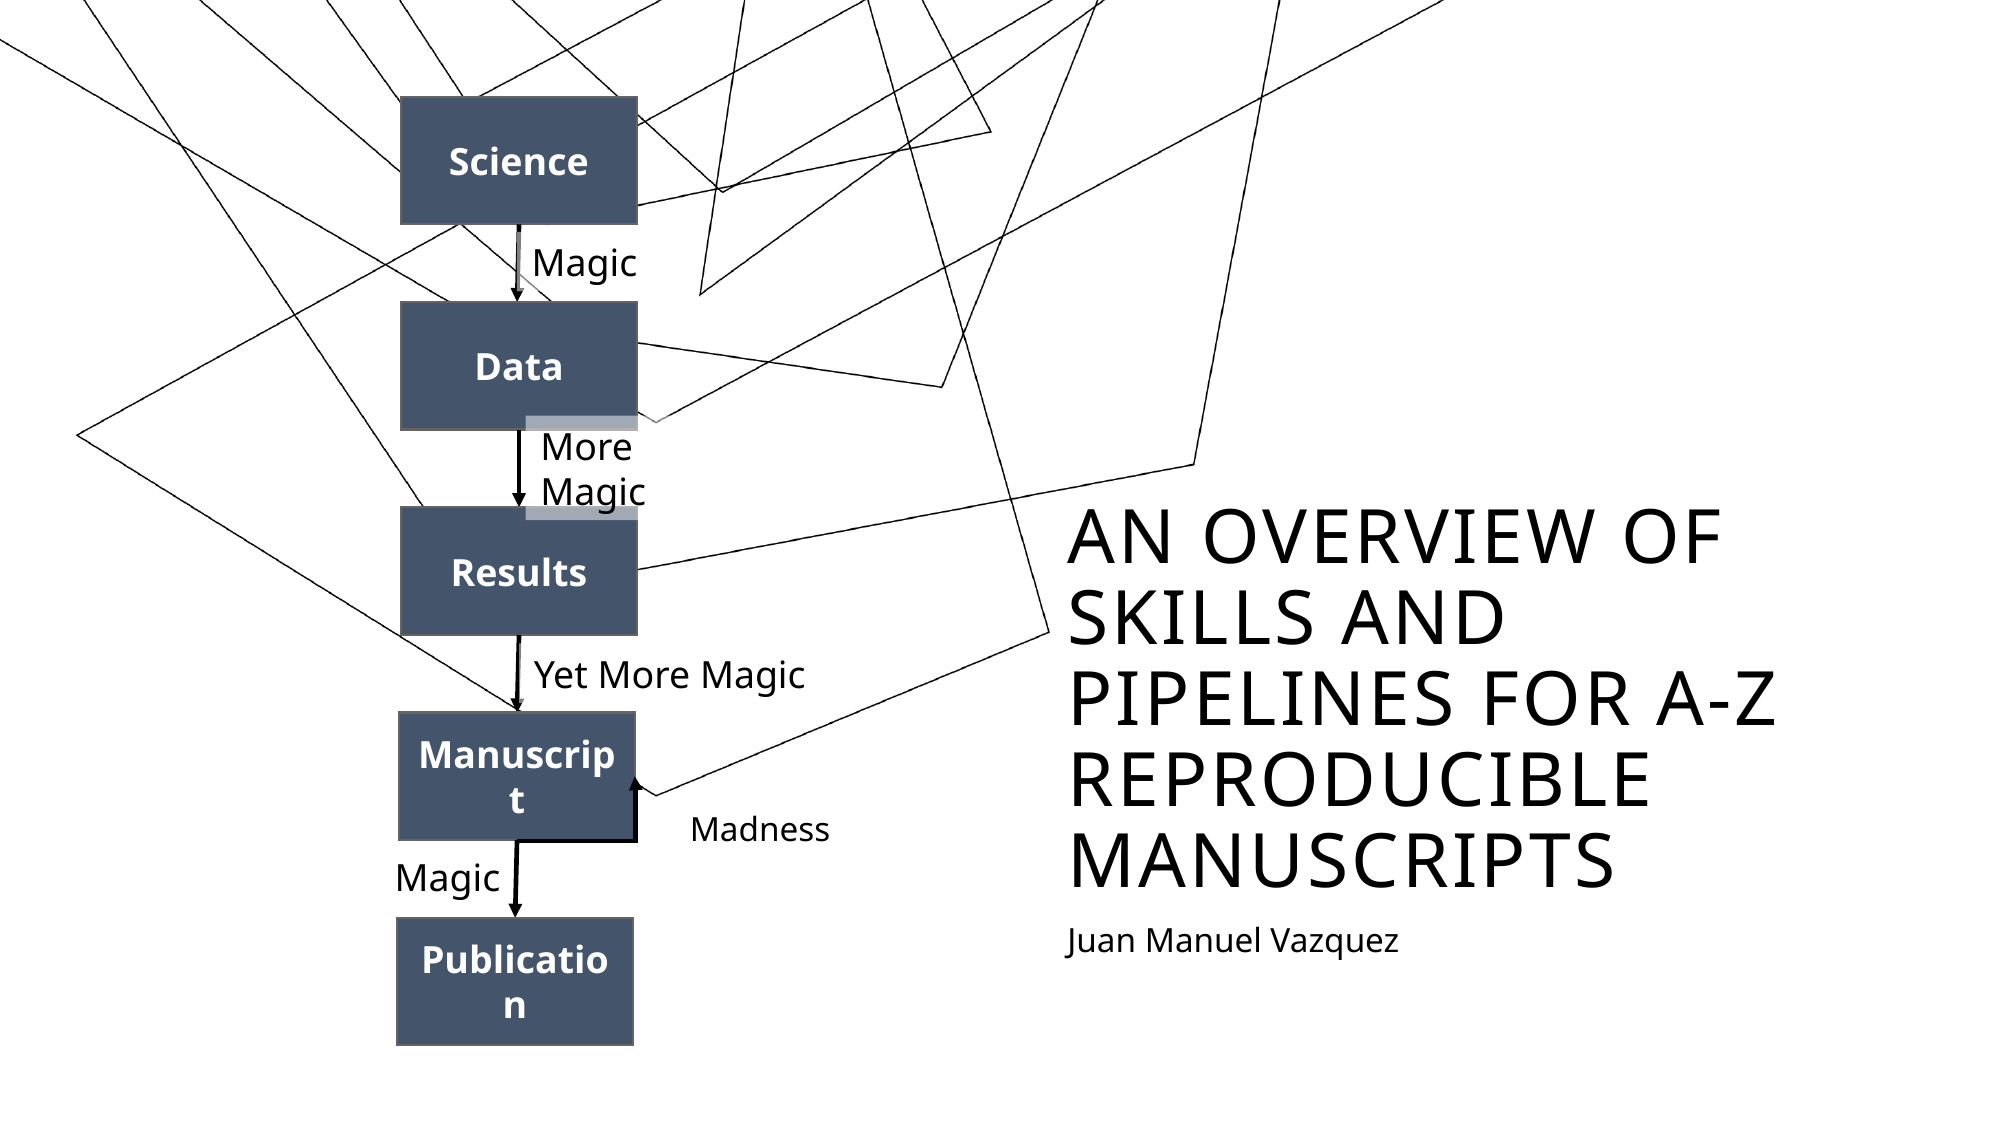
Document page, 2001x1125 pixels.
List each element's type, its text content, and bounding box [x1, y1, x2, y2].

text_box Data [400, 301, 638, 431]
text_box Publication [396, 917, 634, 1046]
text_box Results [400, 506, 638, 636]
title An overview of skills and pipelines for A-Z reproducible manuscripts [1052, 727, 1864, 912]
picture [0, 0, 1557, 830]
subtitle Juan Manuel Vazquez [1052, 916, 1864, 982]
picture [521, 431, 525, 493]
text_box Yet More Magic [520, 643, 842, 704]
text_box Magic [520, 231, 653, 292]
text_box Manuscript [398, 711, 636, 841]
text_box Magic [372, 846, 515, 906]
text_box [544, 749, 608, 868]
text_box More Magic [525, 415, 762, 521]
text_box Science [400, 96, 638, 225]
text_box Madness [674, 800, 862, 855]
